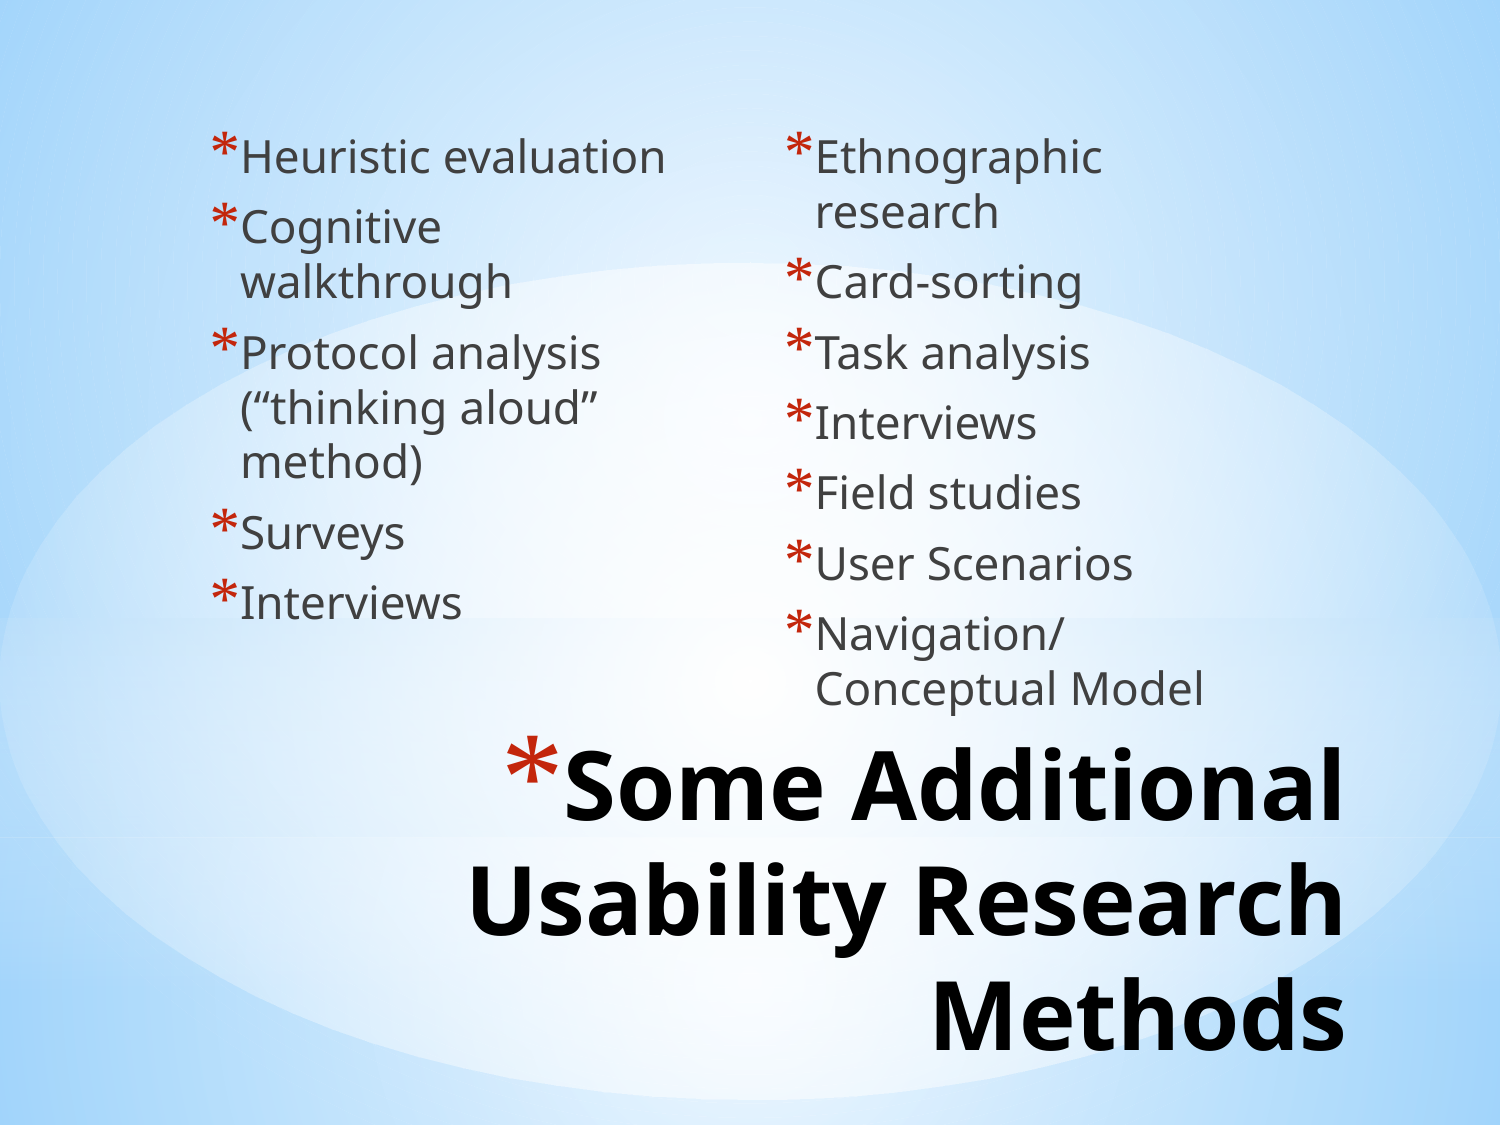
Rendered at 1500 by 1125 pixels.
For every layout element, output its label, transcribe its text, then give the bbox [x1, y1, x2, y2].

list Ethnographic research Card-sorting Task analysis Interviews Field studies User Scenarios Navigation/Conceptual Model [761, 120, 1311, 690]
list Heuristic evaluation Cognitive walkthrough Protocol analysis (“thinking aloud” method) Surveys Interviews [187, 120, 737, 690]
title Some Additional Usability Research Methods [294, 717, 1363, 905]
